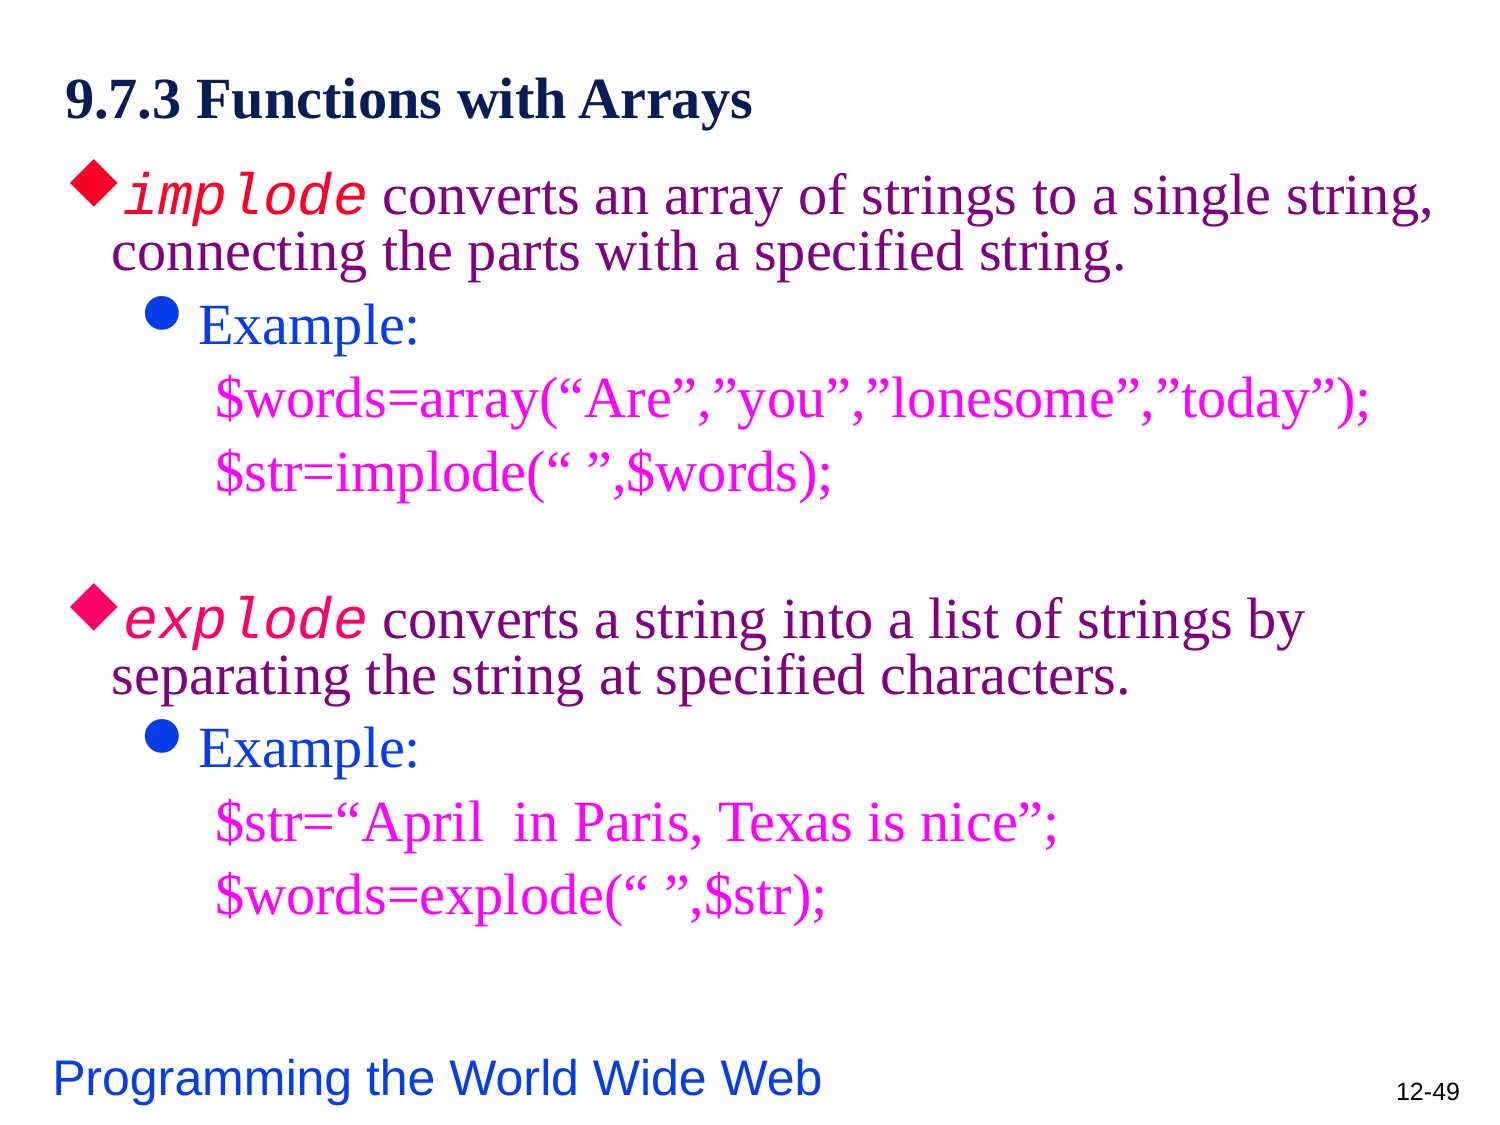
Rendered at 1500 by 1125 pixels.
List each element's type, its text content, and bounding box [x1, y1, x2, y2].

list implode converts an array of strings to a single string, connecting the parts with a specified string. Example: $words=array(“Are”,”you”,”lonesome”,”today”); $str=implode(“ ”,$words); explode converts a string into a list of strings by separating the string at specified characters. Example: $str=“April in Paris, Texas is nice”; $words=explode(“ ”,$str); [50, 162, 1463, 1025]
title 9.7.3 Functions with Arrays [50, 49, 1463, 138]
